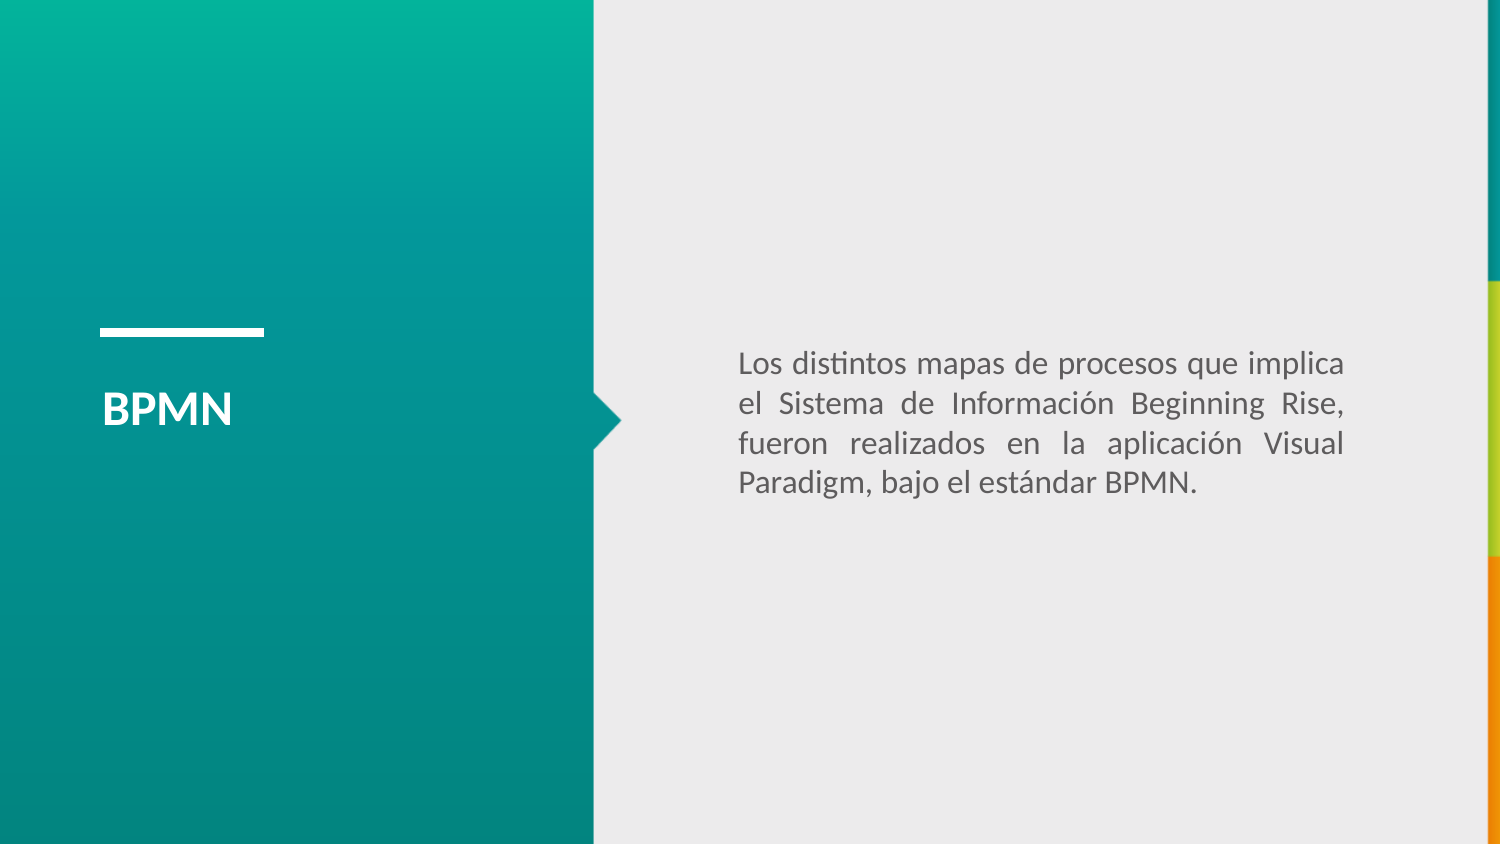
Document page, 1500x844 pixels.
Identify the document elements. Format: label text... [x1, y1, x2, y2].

text_box BPMN [87, 367, 545, 443]
text_box Los distintos mapas de procesos que implica el Sistema de Información Beginning Rise, fueron realizados en la aplicación Visual Paradigm, bajo el estándar BPMN. [723, 333, 1361, 509]
picture [0, 0, 1500, 844]
